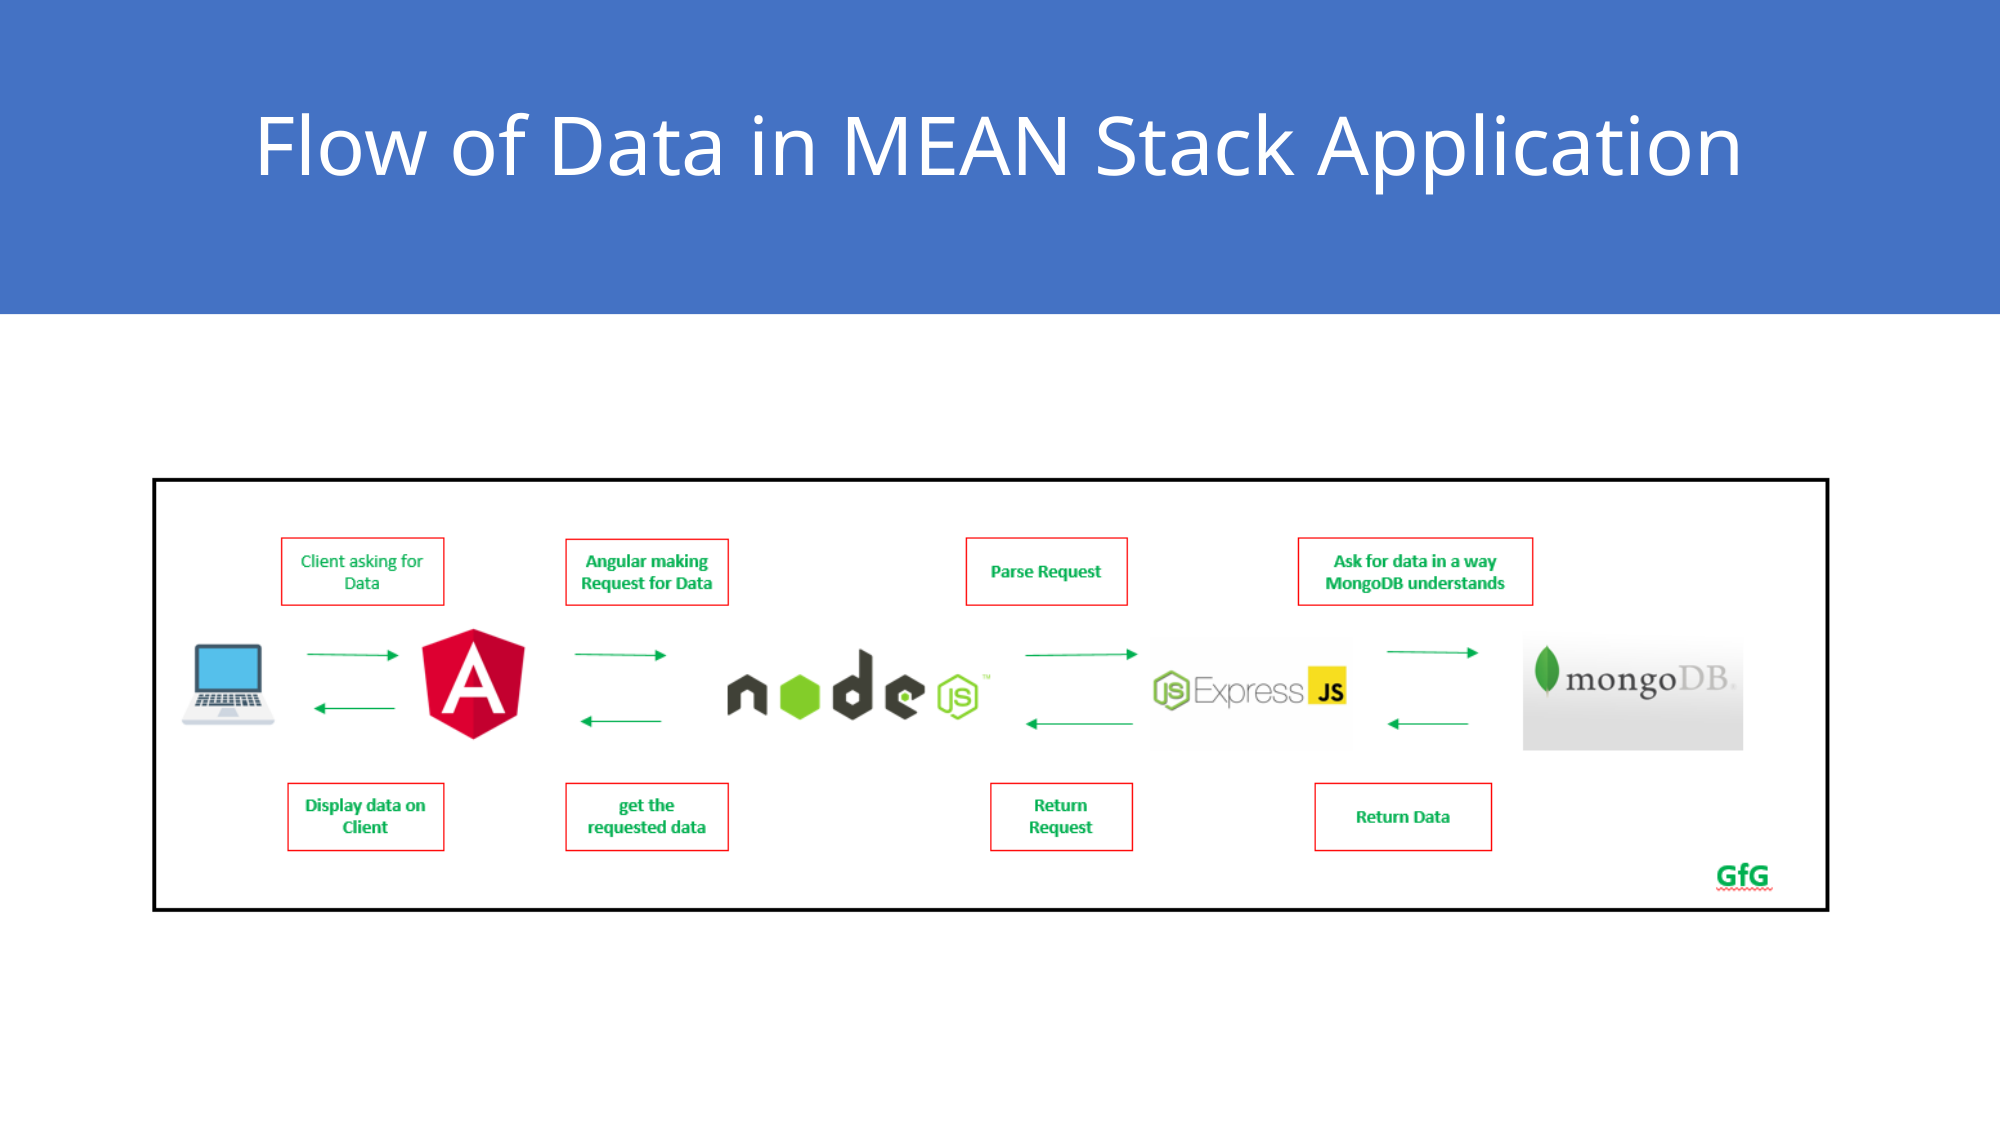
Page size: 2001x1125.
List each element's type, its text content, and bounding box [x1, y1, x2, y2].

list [137, 451, 1863, 935]
text_box [0, 0, 2000, 315]
title Flow of Data in MEAN Stack Application [137, 47, 1863, 201]
